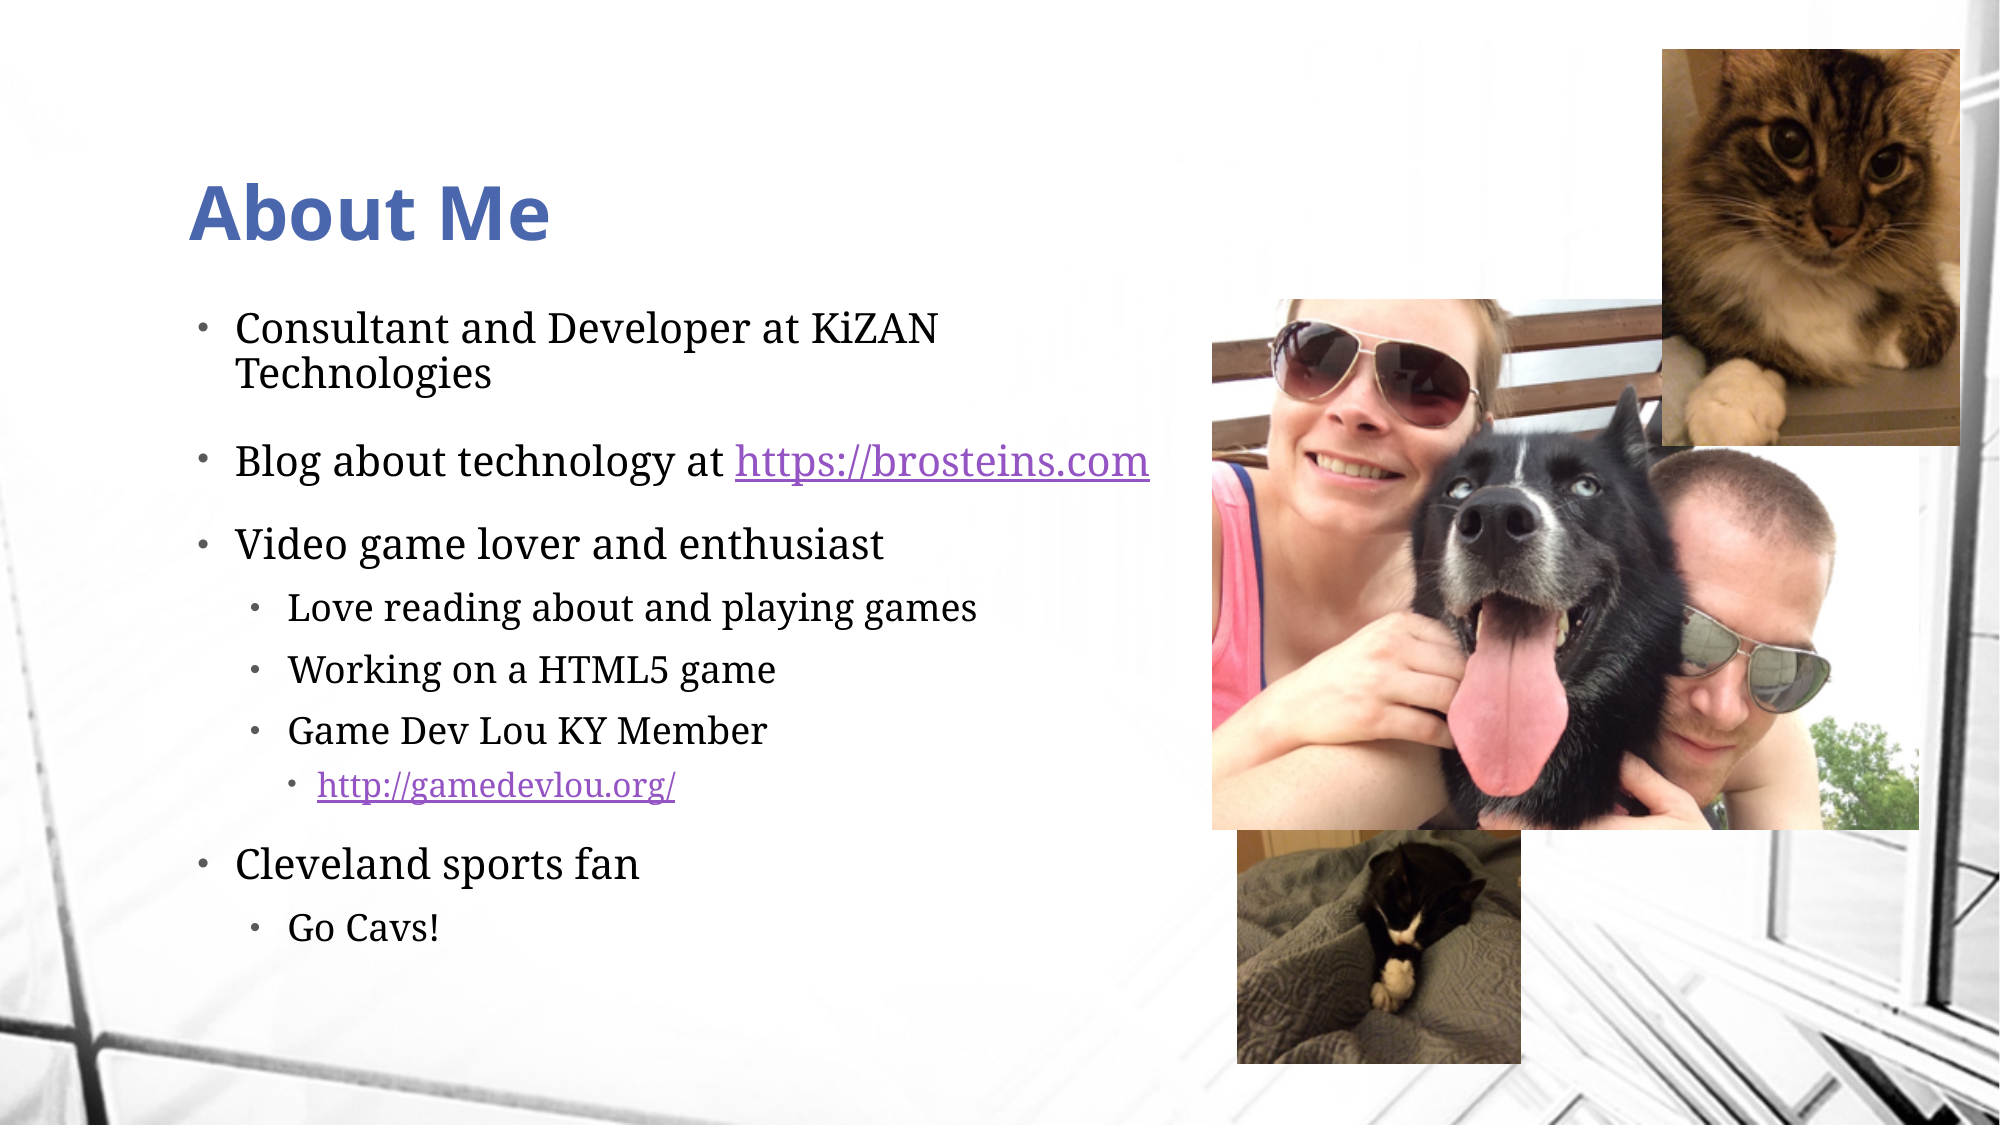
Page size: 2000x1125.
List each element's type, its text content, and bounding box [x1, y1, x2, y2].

title About Me [174, 87, 1600, 263]
list Consultant and Developer at KiZAN Technologies Blog about technology at https://brosteins.com Video game lover and enthusiast Love reading about and playing games Working on a HTML5 game Game Dev Lou KY Member http://gamedevlou.org/ Cleveland sports fan Go Cavs! [174, 299, 1200, 988]
picture [0, 0, 2000, 1125]
